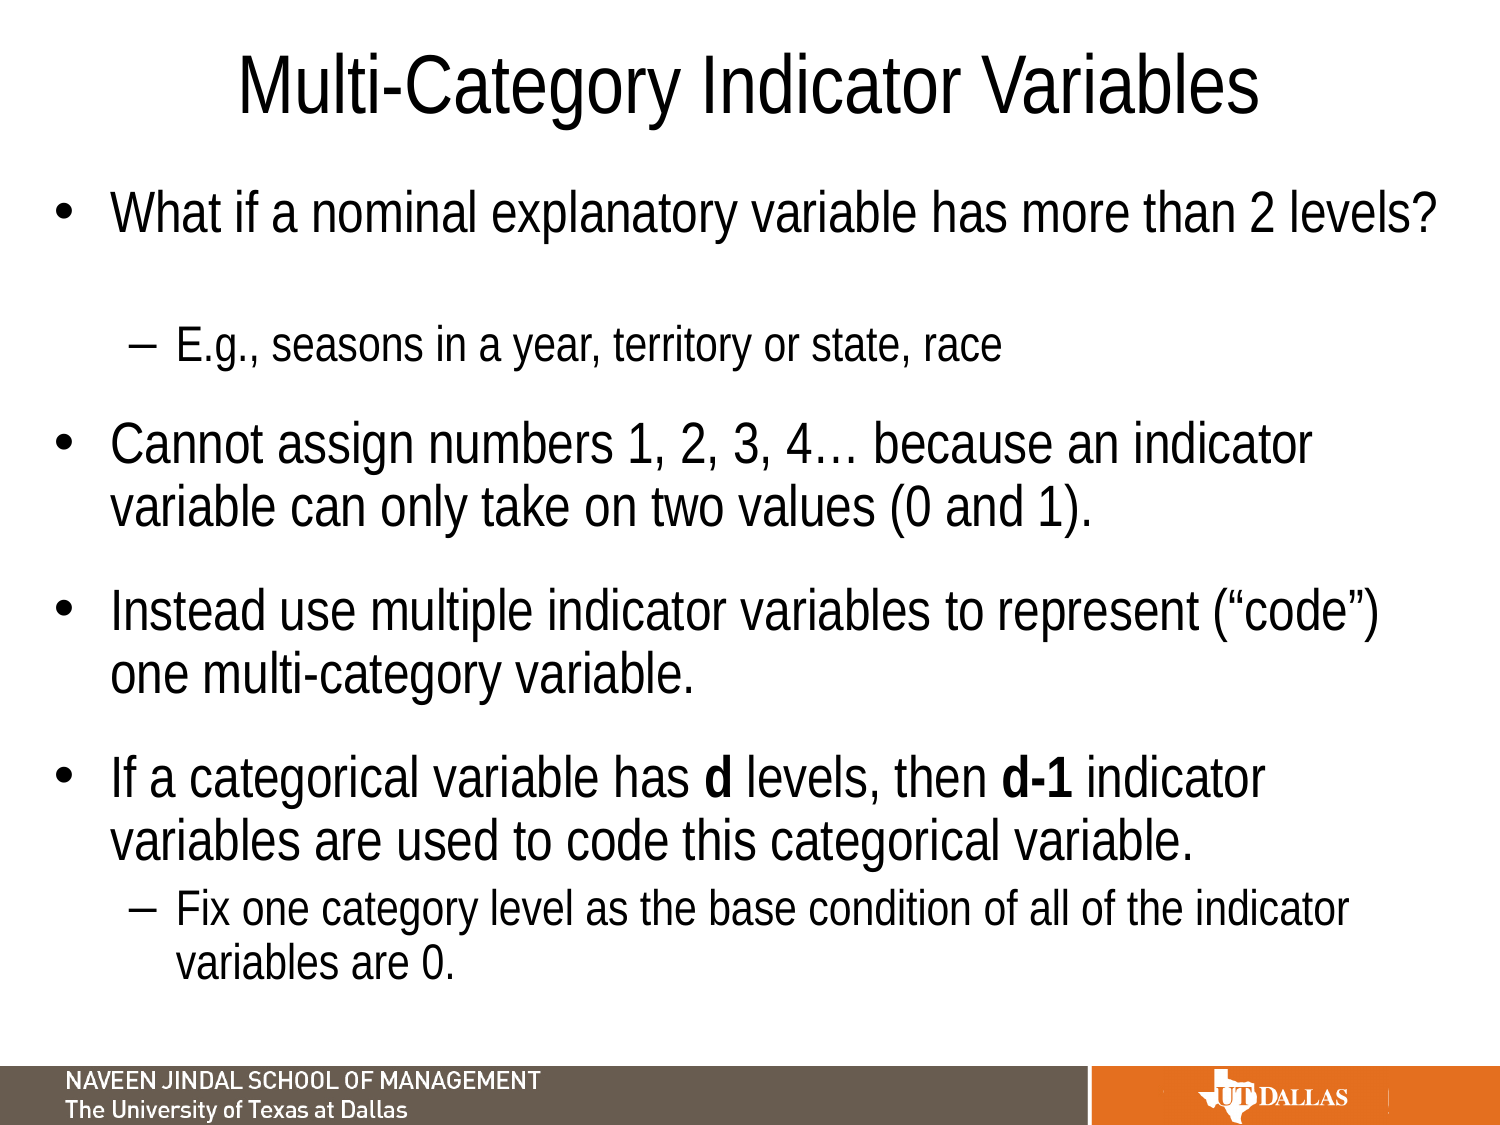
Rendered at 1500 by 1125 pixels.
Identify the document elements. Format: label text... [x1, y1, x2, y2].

title Multi-Category Indicator Variables [75, 0, 1425, 162]
list What if a nominal explanatory variable has more than 2 levels? E.g., seasons in a year, territory or state, race Cannot assign numbers 1, 2, 3, 4… because an indicator variable can only take on two values (0 and 1). Instead use multiple indicator variables to represent (“code”) one multi-category variable. If a categorical variable has d levels, then d-1 indicator variables are used to code this categorical variable. Fix one category level as the base condition of all of the indicator variables are 0. [38, 174, 1464, 964]
picture [0, 1066, 1500, 1125]
